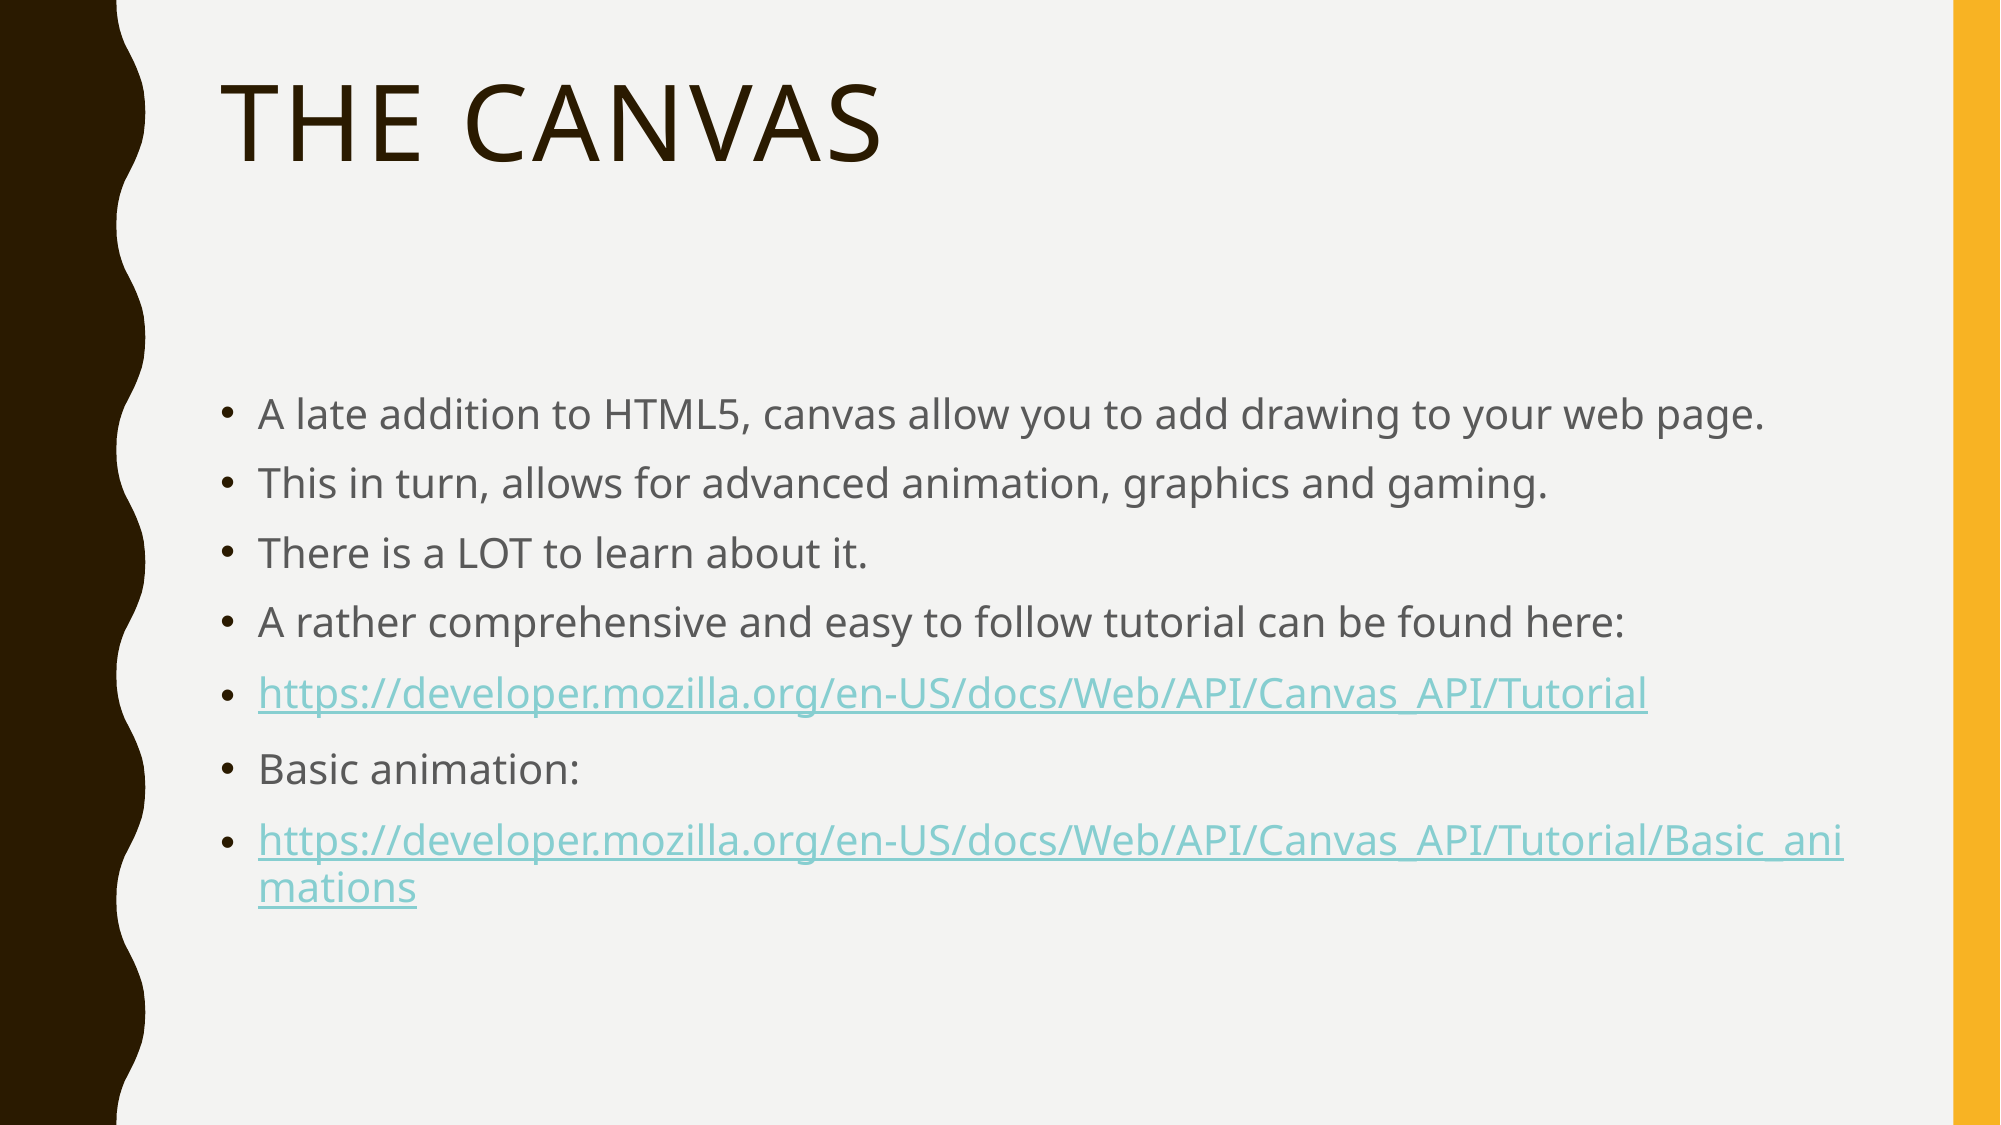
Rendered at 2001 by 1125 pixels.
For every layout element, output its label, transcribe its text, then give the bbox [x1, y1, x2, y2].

title The canvas [205, 62, 1875, 308]
list A late addition to HTML5, canvas allow you to add drawing to your web page. This in turn, allows for advanced animation, graphics and gaming. There is a LOT to learn about it. A rather comprehensive and easy to follow tutorial can be found here: https://developer.mozilla.org/en-US/docs/Web/API/Canvas_API/Tutorial Basic animation: https://developer.mozilla.org/en-US/docs/Web/API/Canvas_API/Tutorial/Basic_animations [205, 375, 1875, 965]
